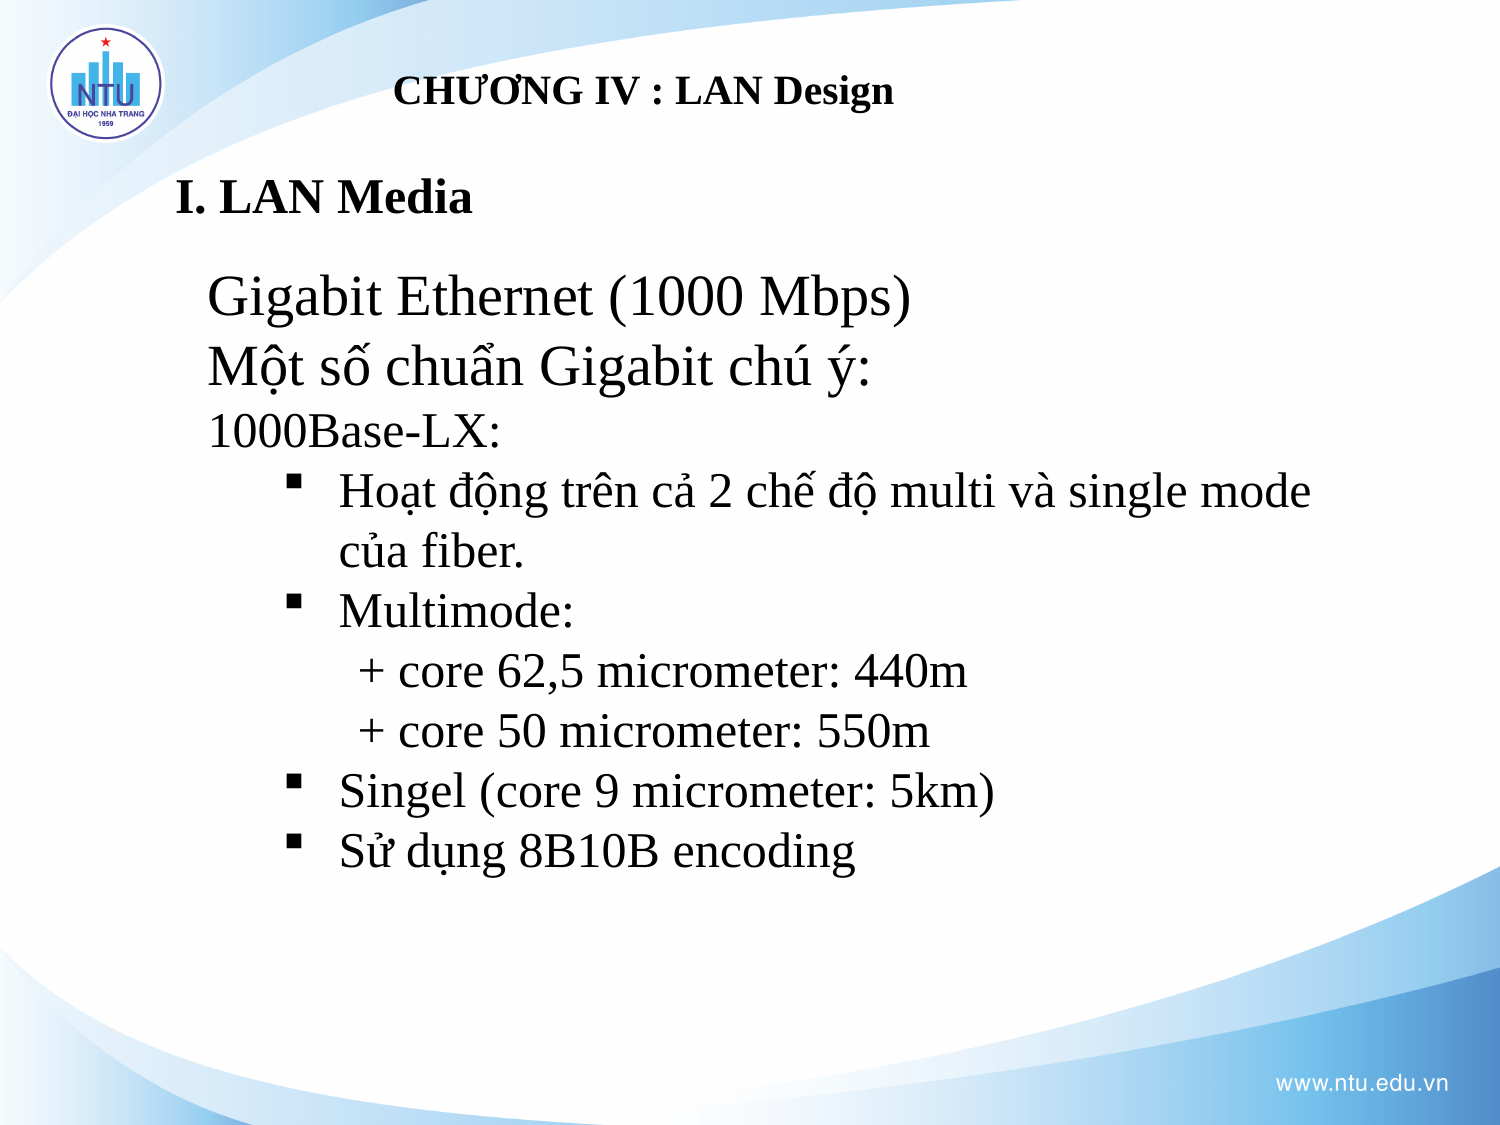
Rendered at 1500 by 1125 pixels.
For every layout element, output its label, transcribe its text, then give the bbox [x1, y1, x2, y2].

text_box I. LAN Media [160, 155, 1448, 231]
title CHƯƠNG IV : LAN Design [187, 37, 1100, 138]
text_box Gigabit Ethernet (1000 Mbps) Một số chuẩn Gigabit chú ý: 1000Base-LX: Hoạt động trên cả 2 chế độ multi và single mode của fiber. Multimode: + core 62,5 micrometer: 440m + core 50 micrometer: 550m Singel (core 9 micrometer: 5km) Sử dụng 8B10B encoding [192, 249, 1363, 1065]
picture [0, 0, 1500, 1125]
